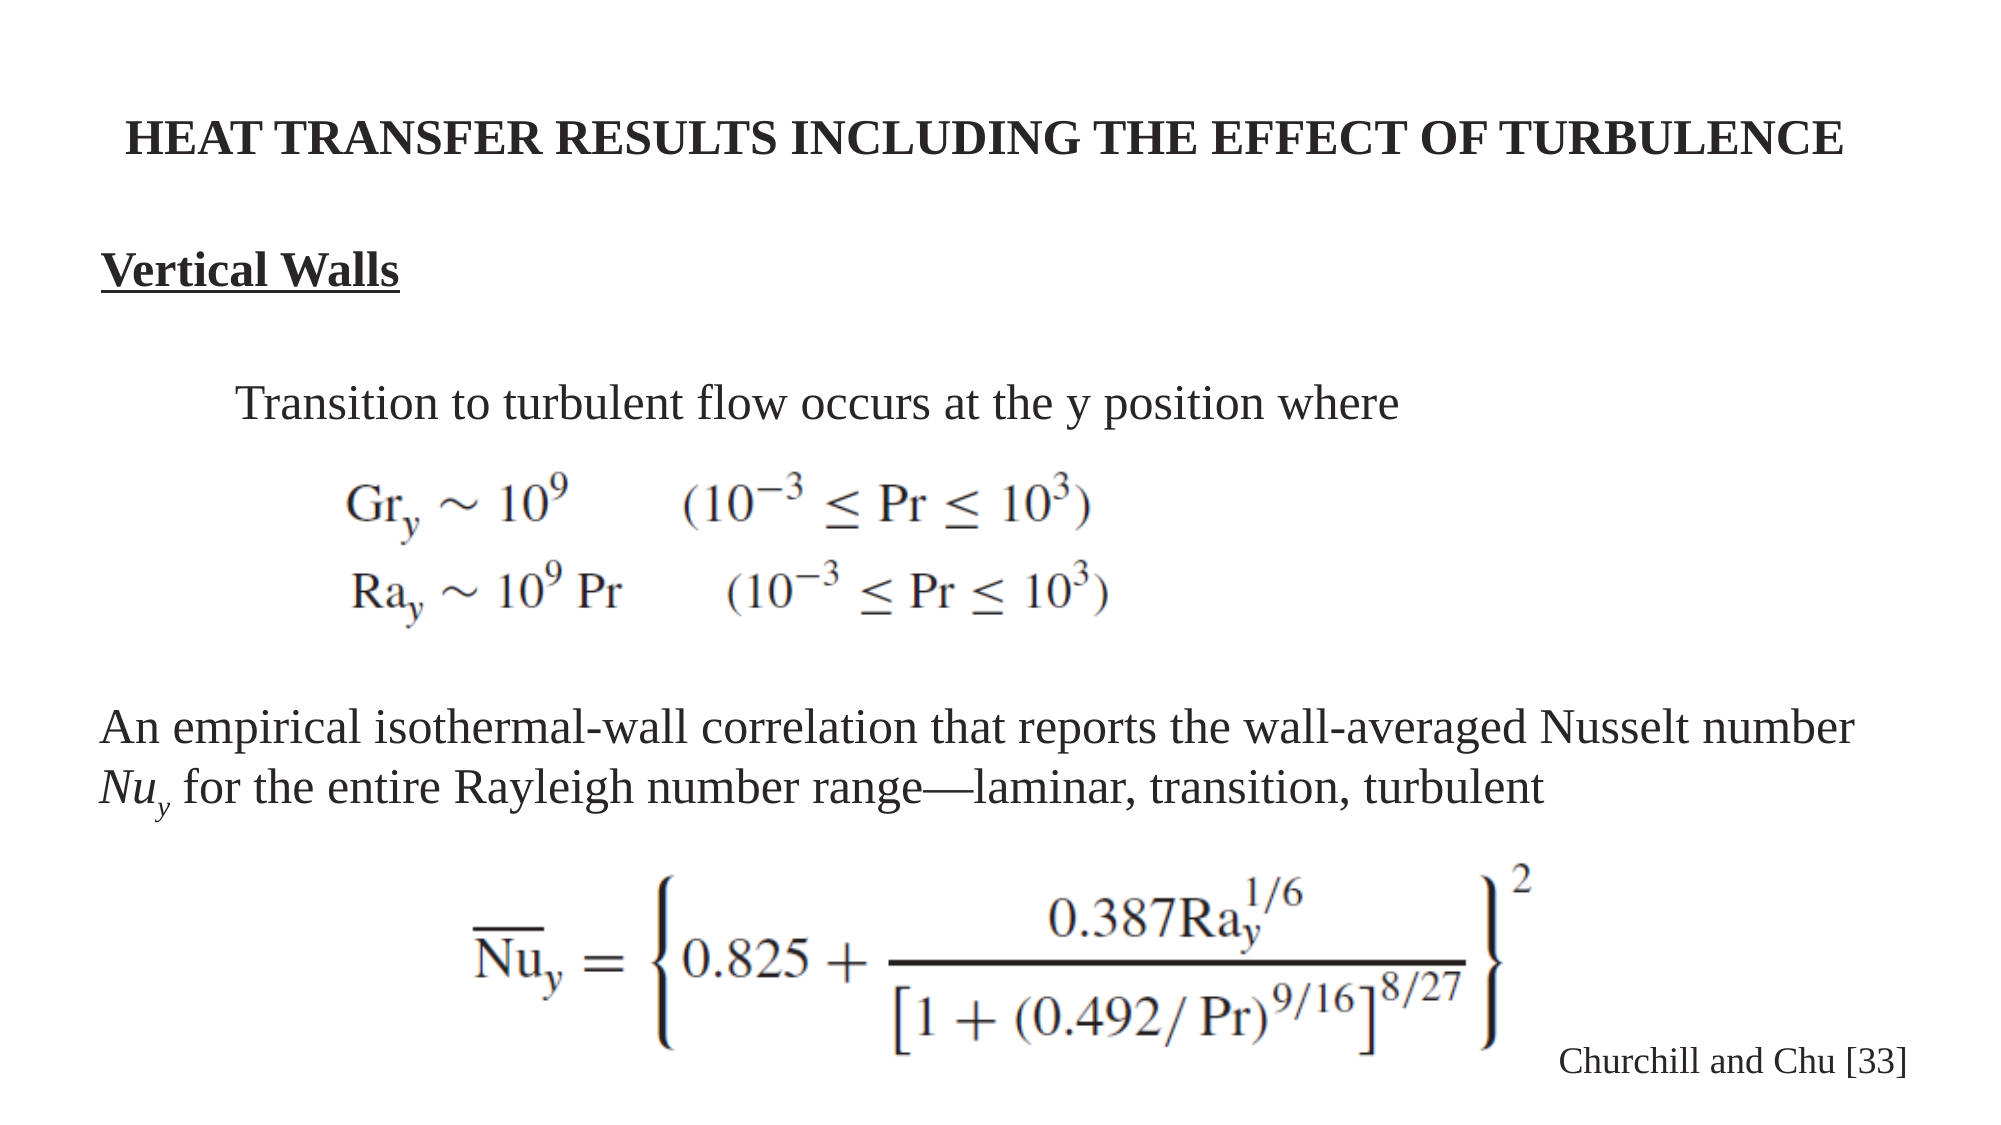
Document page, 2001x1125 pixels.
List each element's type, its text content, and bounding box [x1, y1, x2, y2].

text_box An empirical isothermal-wall correlation that reports the wall-averaged Nusselt number Nuy for the entire Rayleigh number range—laminar, transition, turbulent [84, 686, 1910, 830]
text_box Transition to turbulent flow occurs at the y position where [220, 361, 1473, 437]
text_box Vertical Walls [85, 229, 415, 305]
picture [338, 454, 1169, 649]
text_box Churchill and Chu [33] [1543, 1028, 1924, 1089]
picture [431, 831, 1628, 1082]
text_box HEAT TRANSFER RESULTS INCLUDING THE EFFECT OF TURBULENCE [49, 96, 1922, 172]
